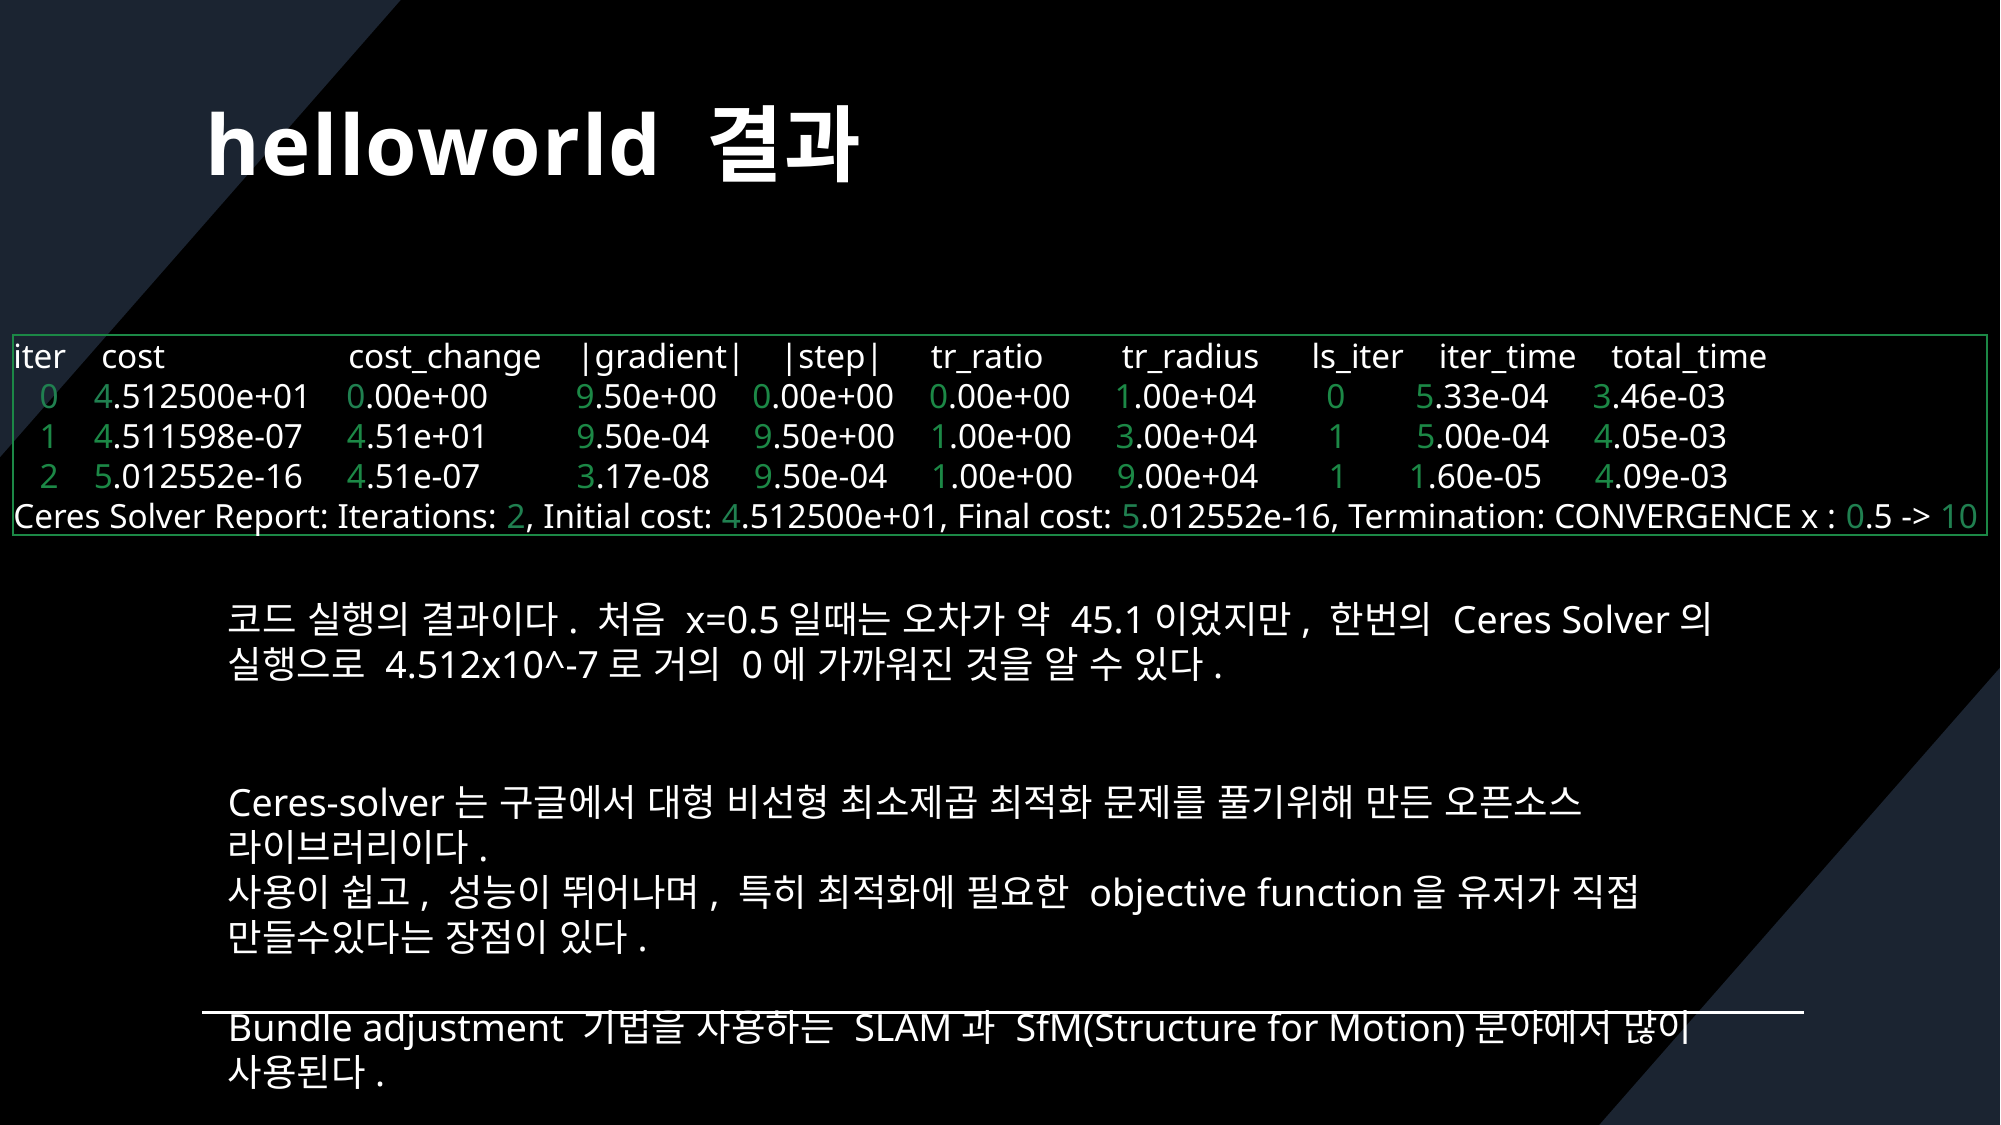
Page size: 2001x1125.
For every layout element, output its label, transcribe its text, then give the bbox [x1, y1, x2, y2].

text_box Ceres-solver는 구글에서 대형 비선형 최소제곱 최적화 문제를 풀기위해 만든 오픈소스 라이브러리이다. 사용이 쉽고, 성능이 뛰어나며, 특히 최적화에 필요한 objective function을 유저가 직접 만들수있다는 장점이 있다. Bundle adjustment 기법을 사용하는 SLAM과 SfM(Structure for Motion)분야에서 많이 사용된다. [213, 771, 1839, 1102]
text_box 코드 실행의 결과이다. 처음 x=0.5일때는 오차가 약 45.1이었지만, 한번의 Ceres Solver의 실행으로 4.512x10^-7로 거의 0에 가까워진 것을 알 수 있다. [213, 588, 1839, 694]
title helloworld 결과 [187, 73, 1813, 199]
text_box iter cost cost_change |gradient| |step| tr_ratio tr_radius ls_iter iter_time total_time 0 4.512500e+01 0.00e+00 9.50e+00 0.00e+00 0.00e+00 1.00e+04 0 5.33e-04 3.46e-03 1 4.511598e-07 4.51e+01 9.50e-04 9.50e+00 1.00e+00 3.00e+04 1 5.00e-04 4.05e-03 2 5.012552e-16 4.51e-07 3.17e-08 9.50e-04 1.00e+00 9.00e+04 1 1.60e-05 4.09e-03 Ceres Solver Report: Iterations: 2, Initial cost: 4.512500e+01, Final cost: 5.012552e-16, Termination: CONVERGENCE x : 0.5 -> 10 [13, 335, 1987, 536]
